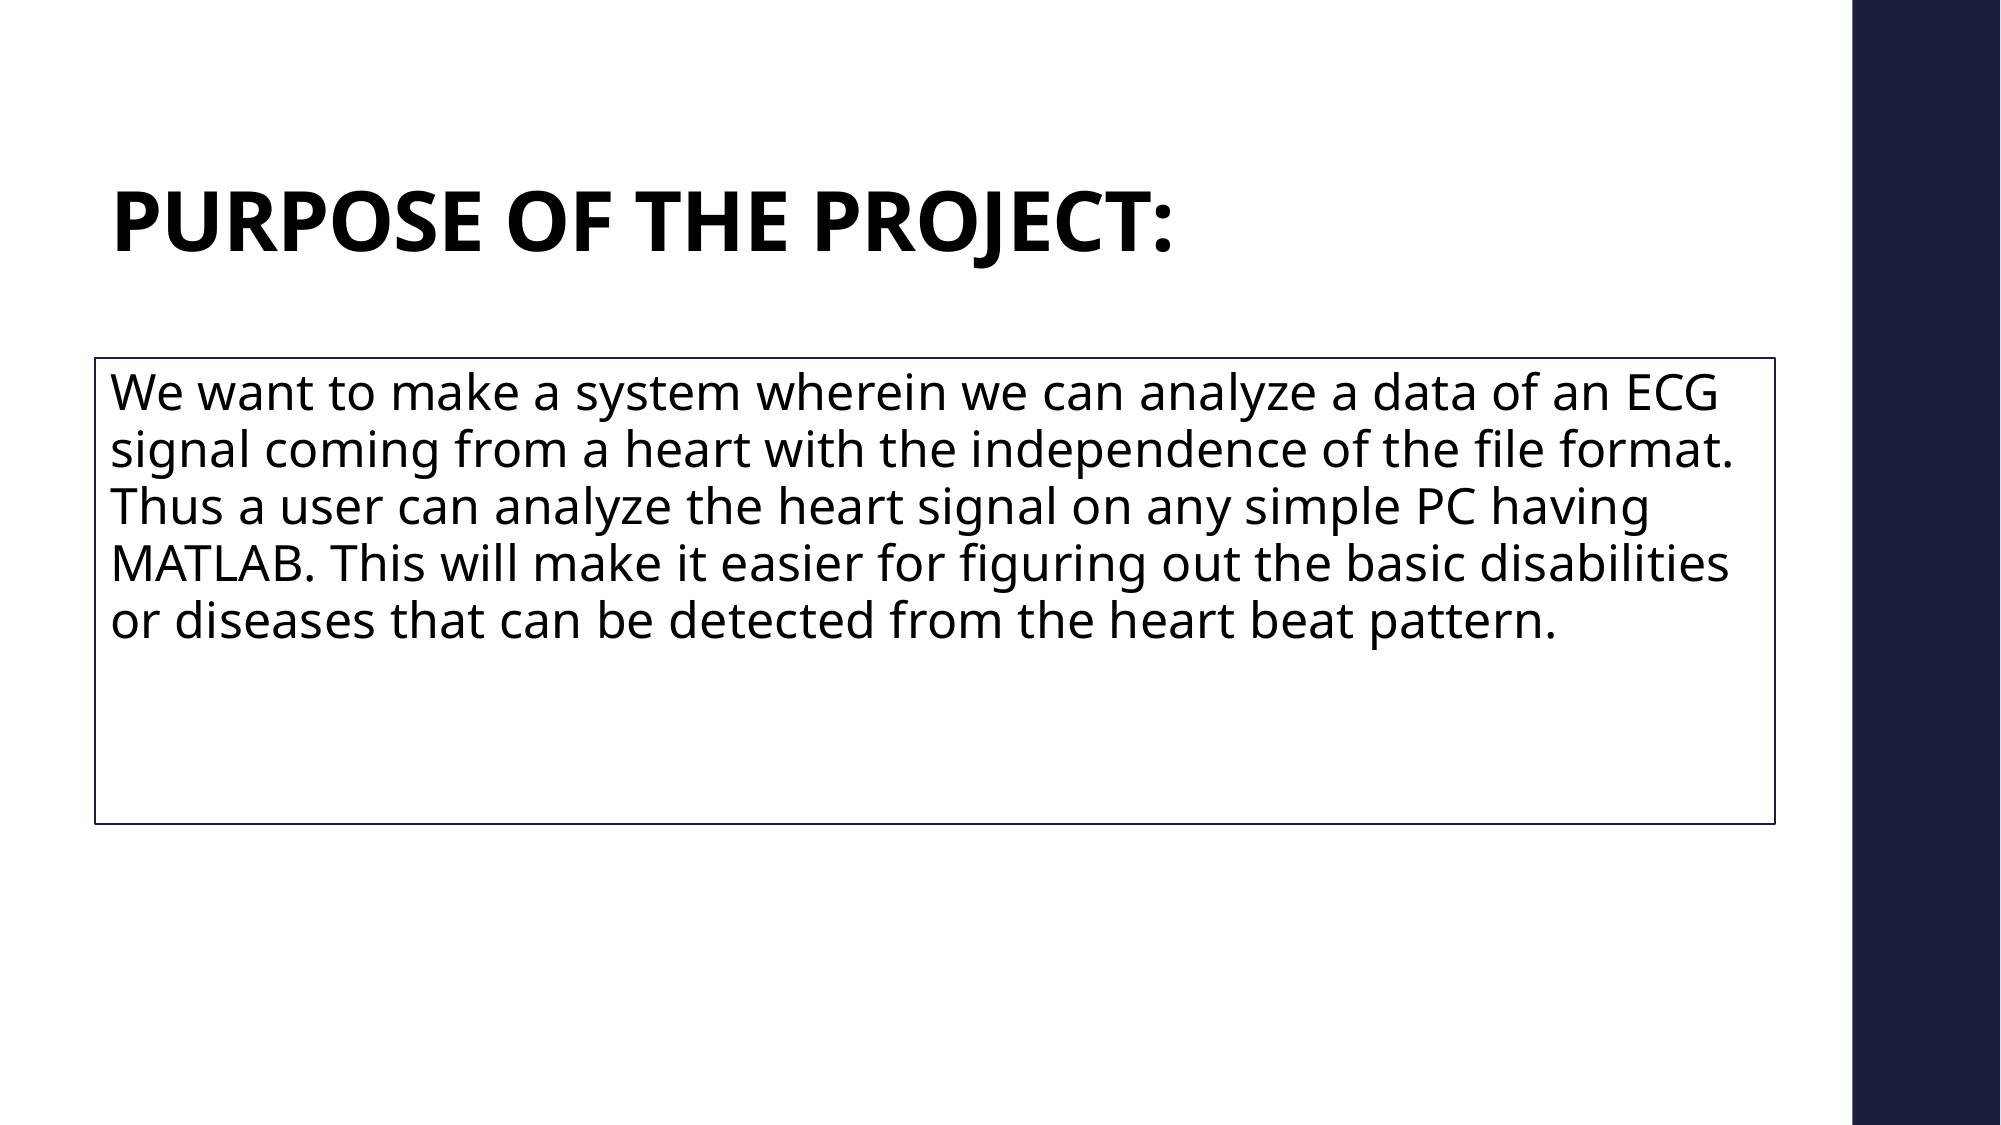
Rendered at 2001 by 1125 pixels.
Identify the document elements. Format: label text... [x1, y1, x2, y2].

list We want to make a system wherein we can analyze a data of an ECG signal coming from a heart with the independence of the file format. Thus a user can analyze the heart signal on any simple PC having MATLAB. This will make it easier for figuring out the basic disabilities or diseases that can be detected from the heart beat pattern. [95, 357, 1776, 825]
title PURPOSE OF THE PROJECT: [95, 60, 1797, 278]
